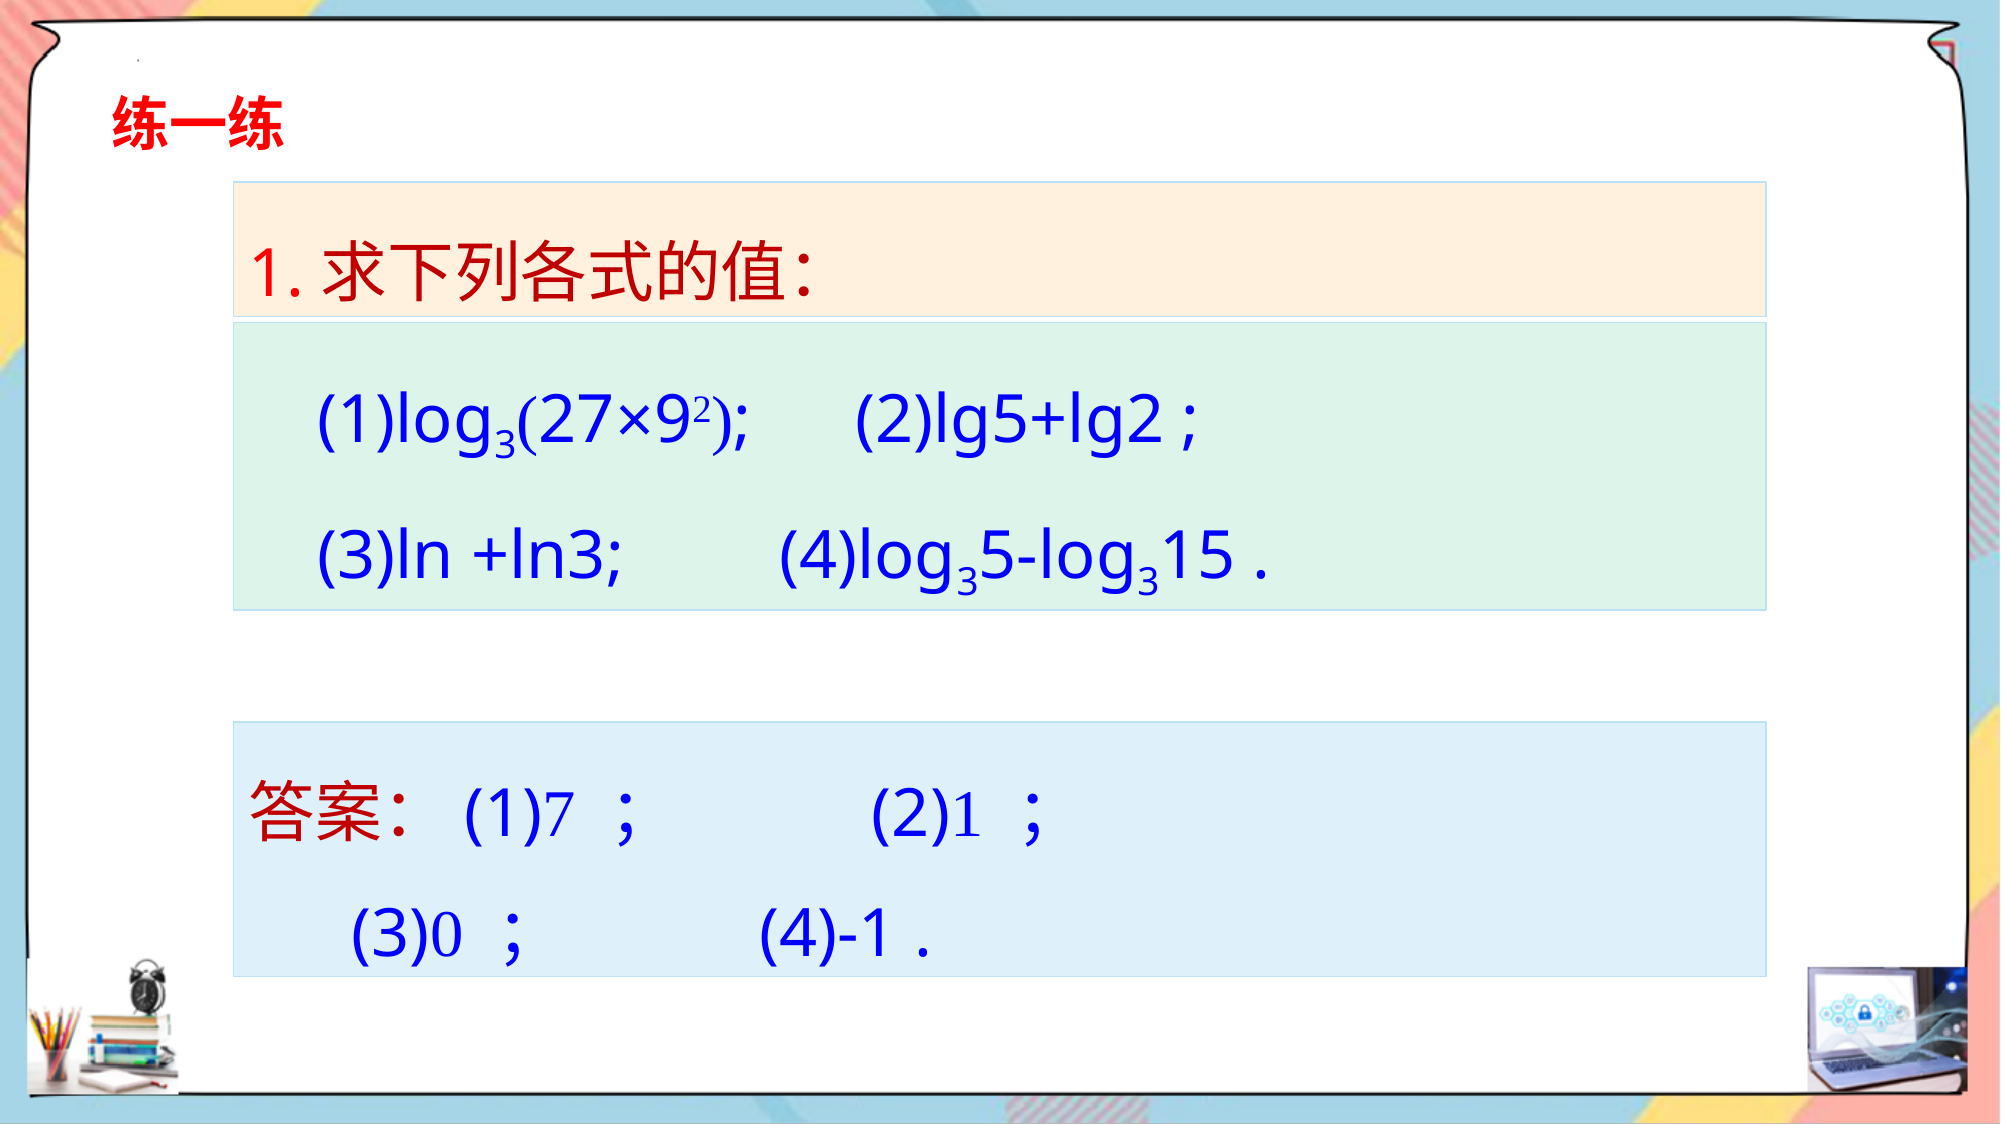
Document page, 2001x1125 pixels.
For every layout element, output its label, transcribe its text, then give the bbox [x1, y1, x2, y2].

text_box 练一练 [96, 79, 380, 165]
text_box 答案：(1)7 ； (2)1 ； (3)0 ； (4)-1 . [233, 722, 1767, 977]
picture [0, 0, 2001, 1125]
text_box 1.求下列各式的值： [233, 182, 1767, 317]
